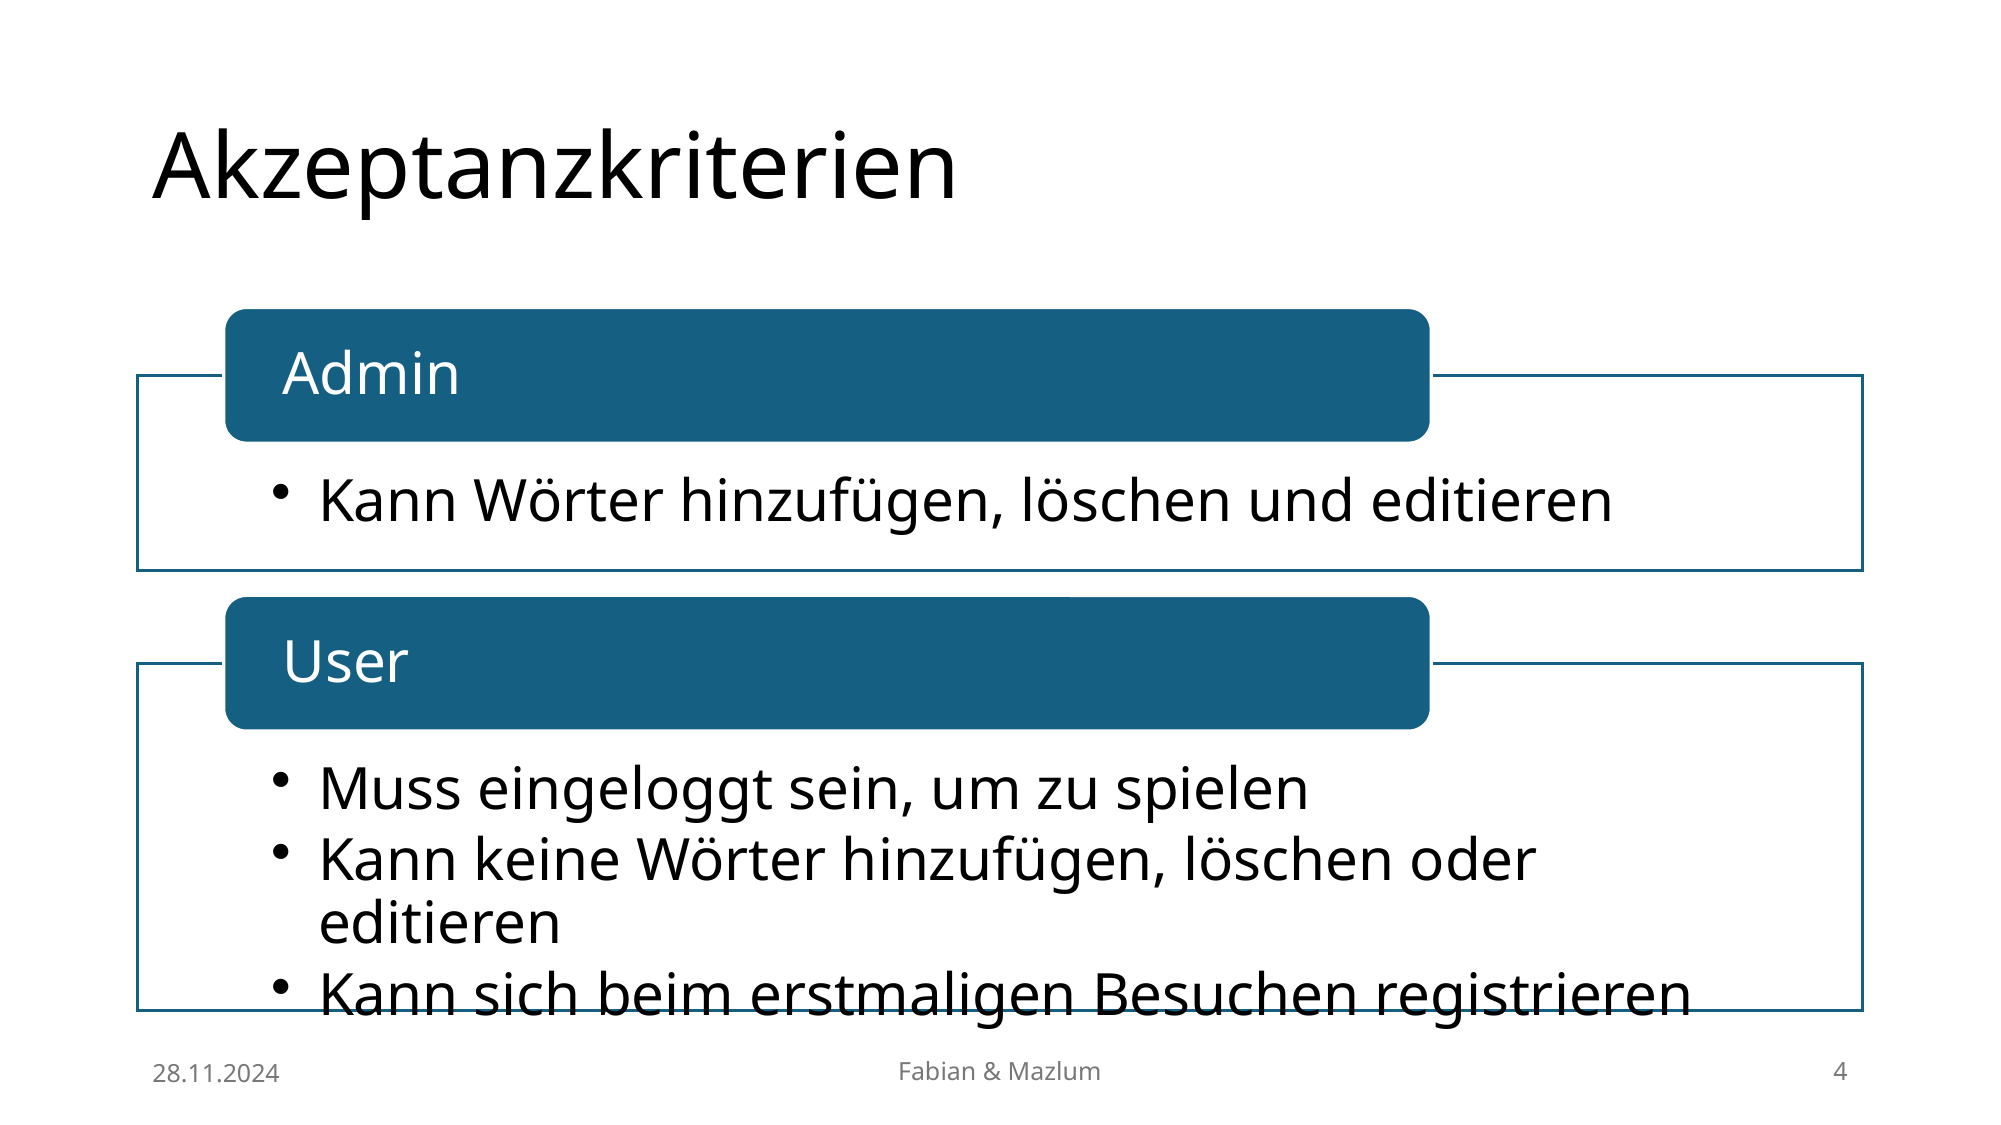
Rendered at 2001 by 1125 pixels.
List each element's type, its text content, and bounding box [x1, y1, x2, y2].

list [136, 301, 1863, 1017]
slide_number 4 [1412, 1042, 1863, 1103]
footer Fabian & Mazlum [662, 1042, 1338, 1103]
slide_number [137, 1042, 588, 1103]
title Akzeptanzkriterien [137, 59, 1863, 278]
